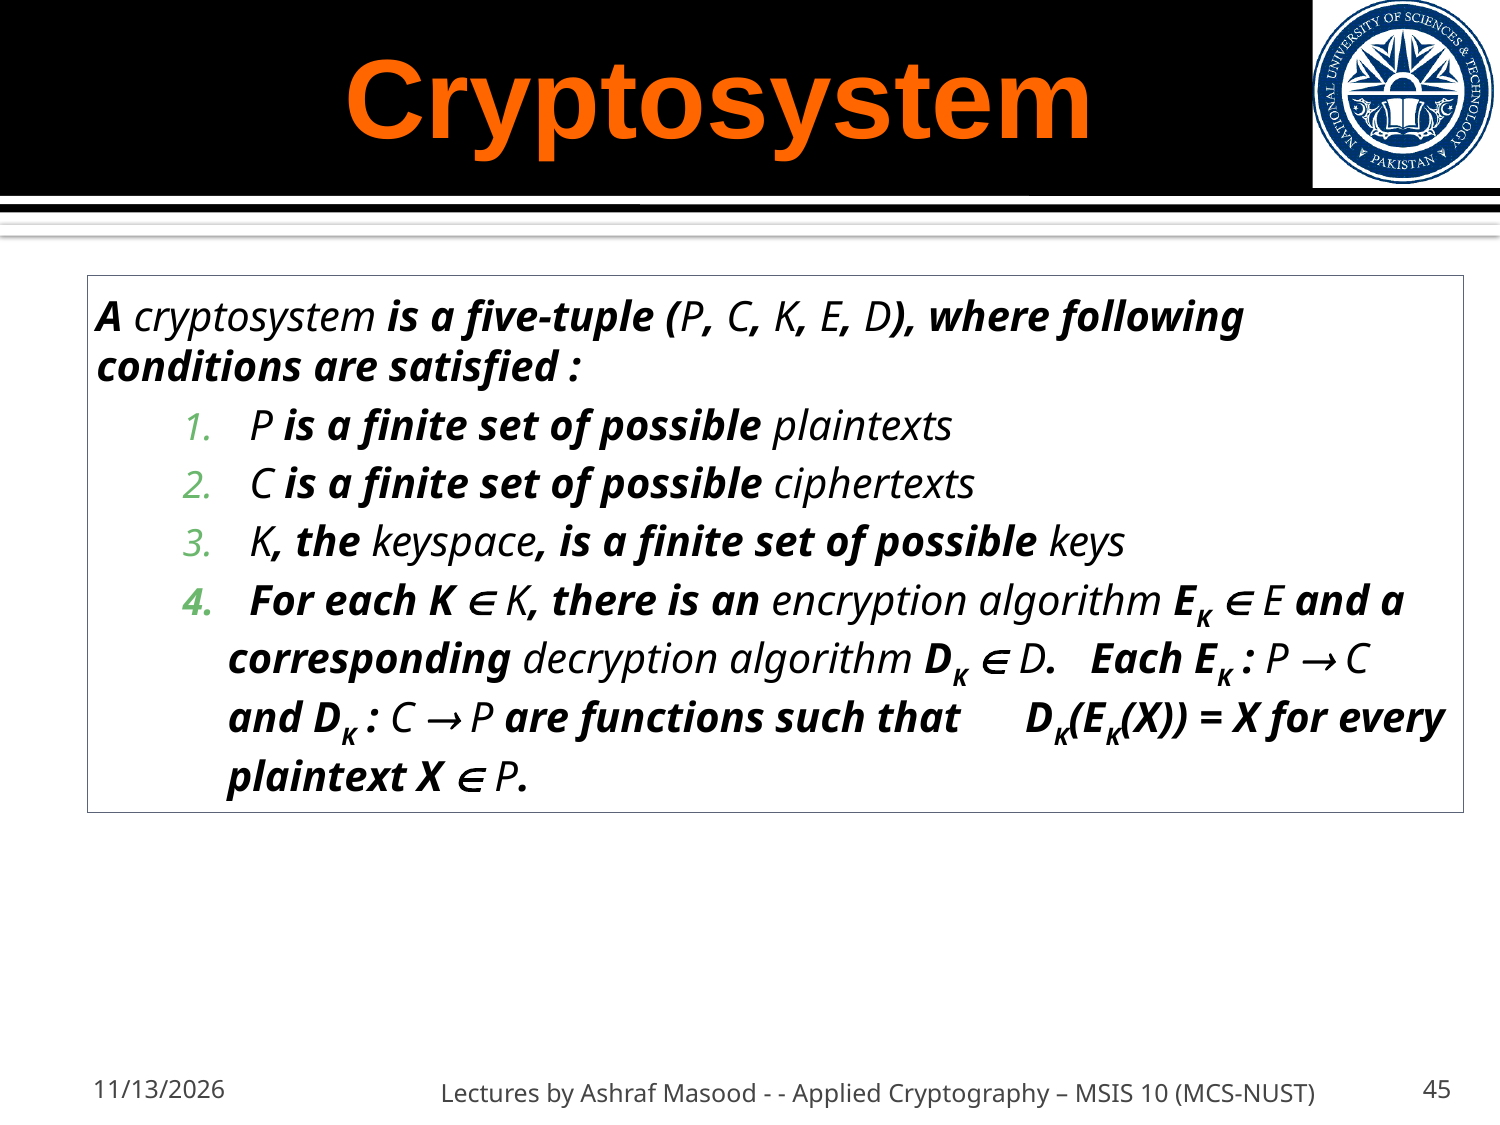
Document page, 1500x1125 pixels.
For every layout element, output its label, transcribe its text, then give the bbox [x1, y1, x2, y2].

picture [1312, 0, 1500, 188]
slide_number 45 [1345, 1062, 1467, 1108]
footer Lectures by Ashraf Masood - - Applied Cryptography – MSIS 10 (MCS-NUST) [433, 1062, 1337, 1108]
text_box Cryptosystem [99, 37, 1370, 168]
list A cryptosystem is a five-tuple (P, C, K, E, D), where following conditions are satisfied : P is a finite set of possible plaintexts C is a finite set of possible ciphertexts K, the keyspace, is a finite set of possible keys For each K  K, there is an encryption algorithm EK  E and a corresponding decryption algorithm DK  D. Each EK : P  C and DK : C  P are functions such that DK(EK(X)) = X for every plaintext X  P. [87, 275, 1464, 813]
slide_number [75, 1062, 425, 1108]
